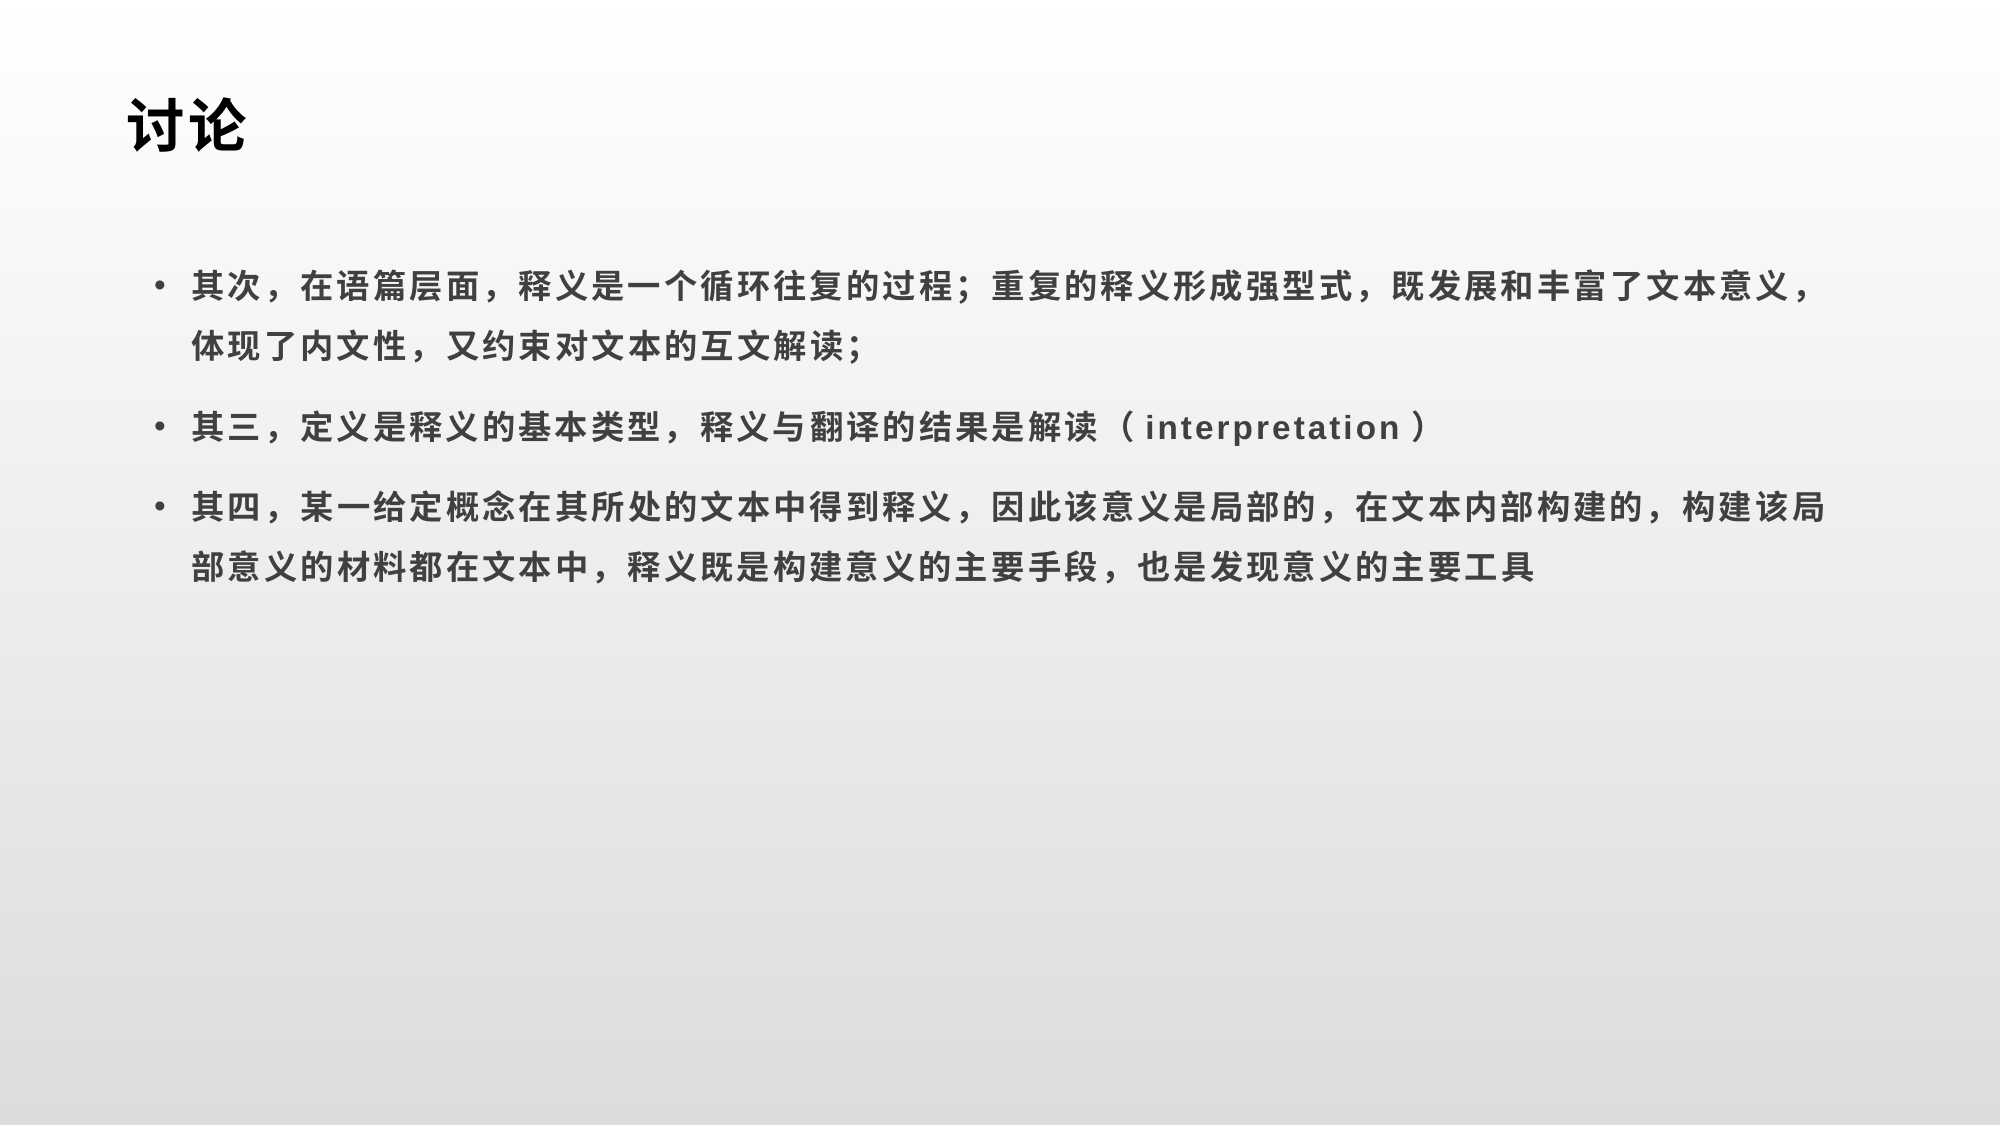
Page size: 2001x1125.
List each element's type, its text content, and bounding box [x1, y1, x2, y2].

list 其次，在语篇层面，释义是一个循环往复的过程；重复的释义形成强型式，既发展和丰富了文本意义，体现了内文性，又约束对文本的互文解读； 其三，定义是释义的基本类型，释义与翻译的结果是解读（interpretation） 其四，某一给定概念在其所处的文本中得到释义，因此该意义是局部的，在文本内部构建的，构建该局部意义的材料都在文本中，释义既是构建意义的主要手段，也是发现意义的主要工具 [137, 245, 1863, 1014]
title 讨论 [109, 70, 1891, 178]
